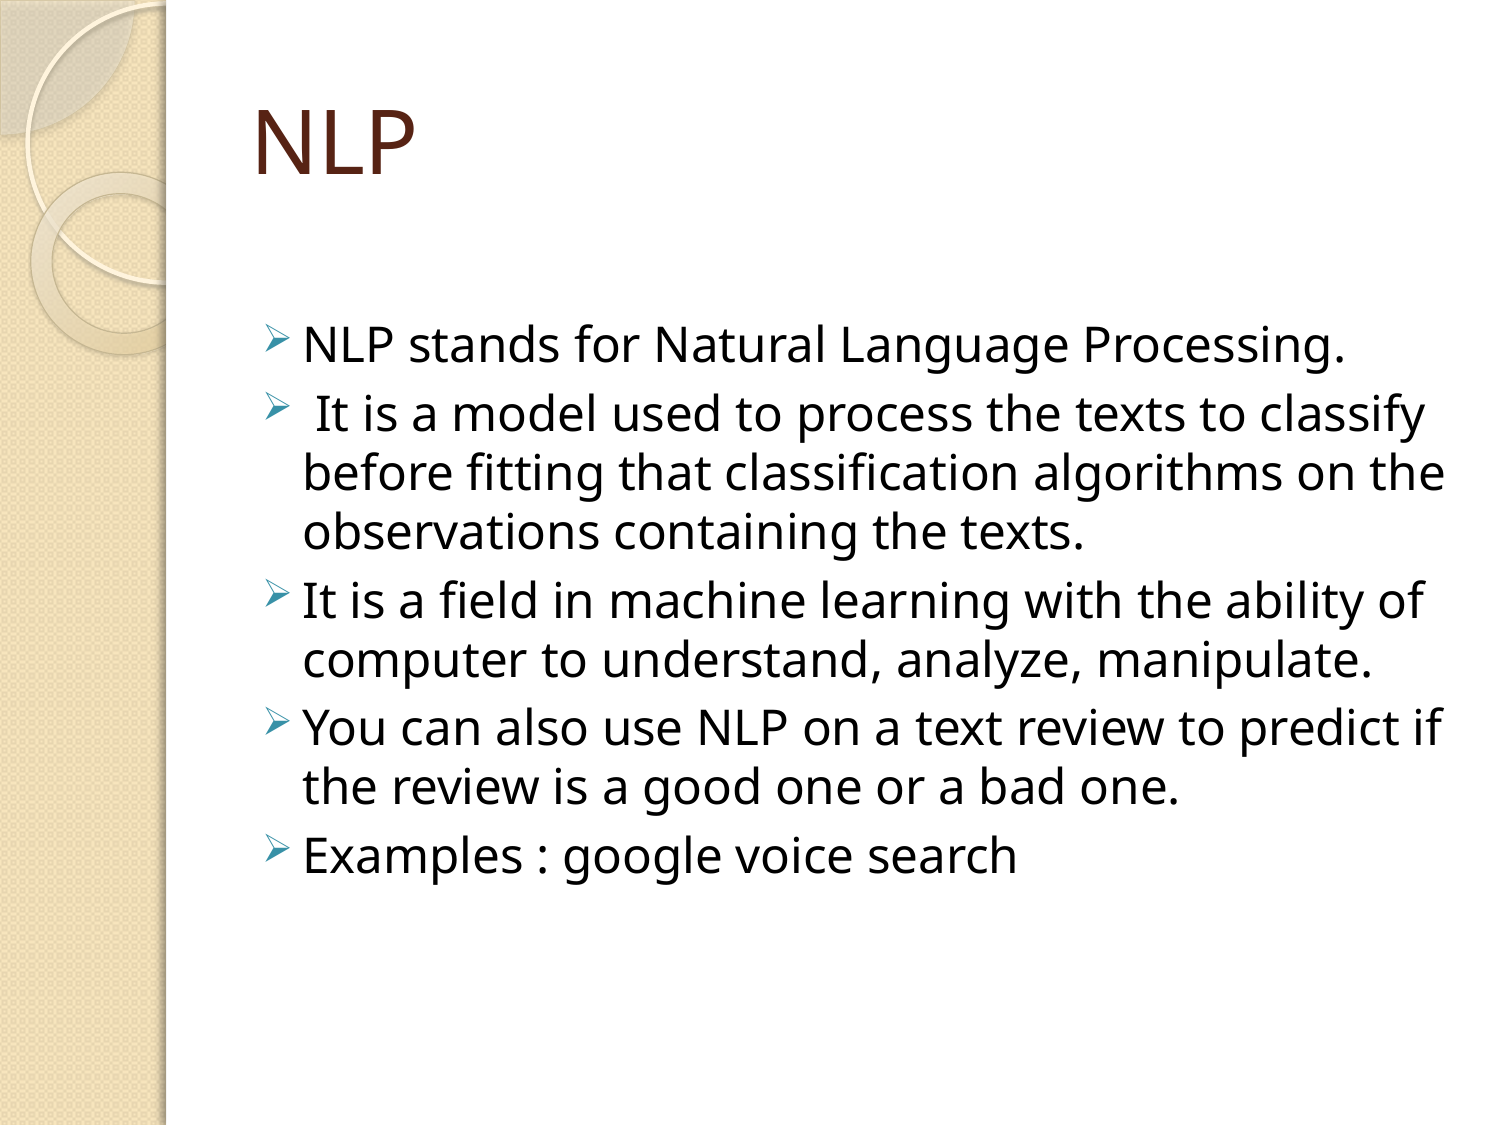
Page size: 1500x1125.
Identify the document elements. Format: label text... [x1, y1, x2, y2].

title NLP [235, 45, 1466, 233]
list NLP stands for Natural Language Processing. It is a model used to process the texts to classify before fitting that classification algorithms on the observations containing the texts. It is a field in machine learning with the ability of computer to understand, analyze, manipulate. You can also use NLP on a text review to predict if the review is a good one or a bad one. Examples : google voice search [235, 237, 1466, 1025]
